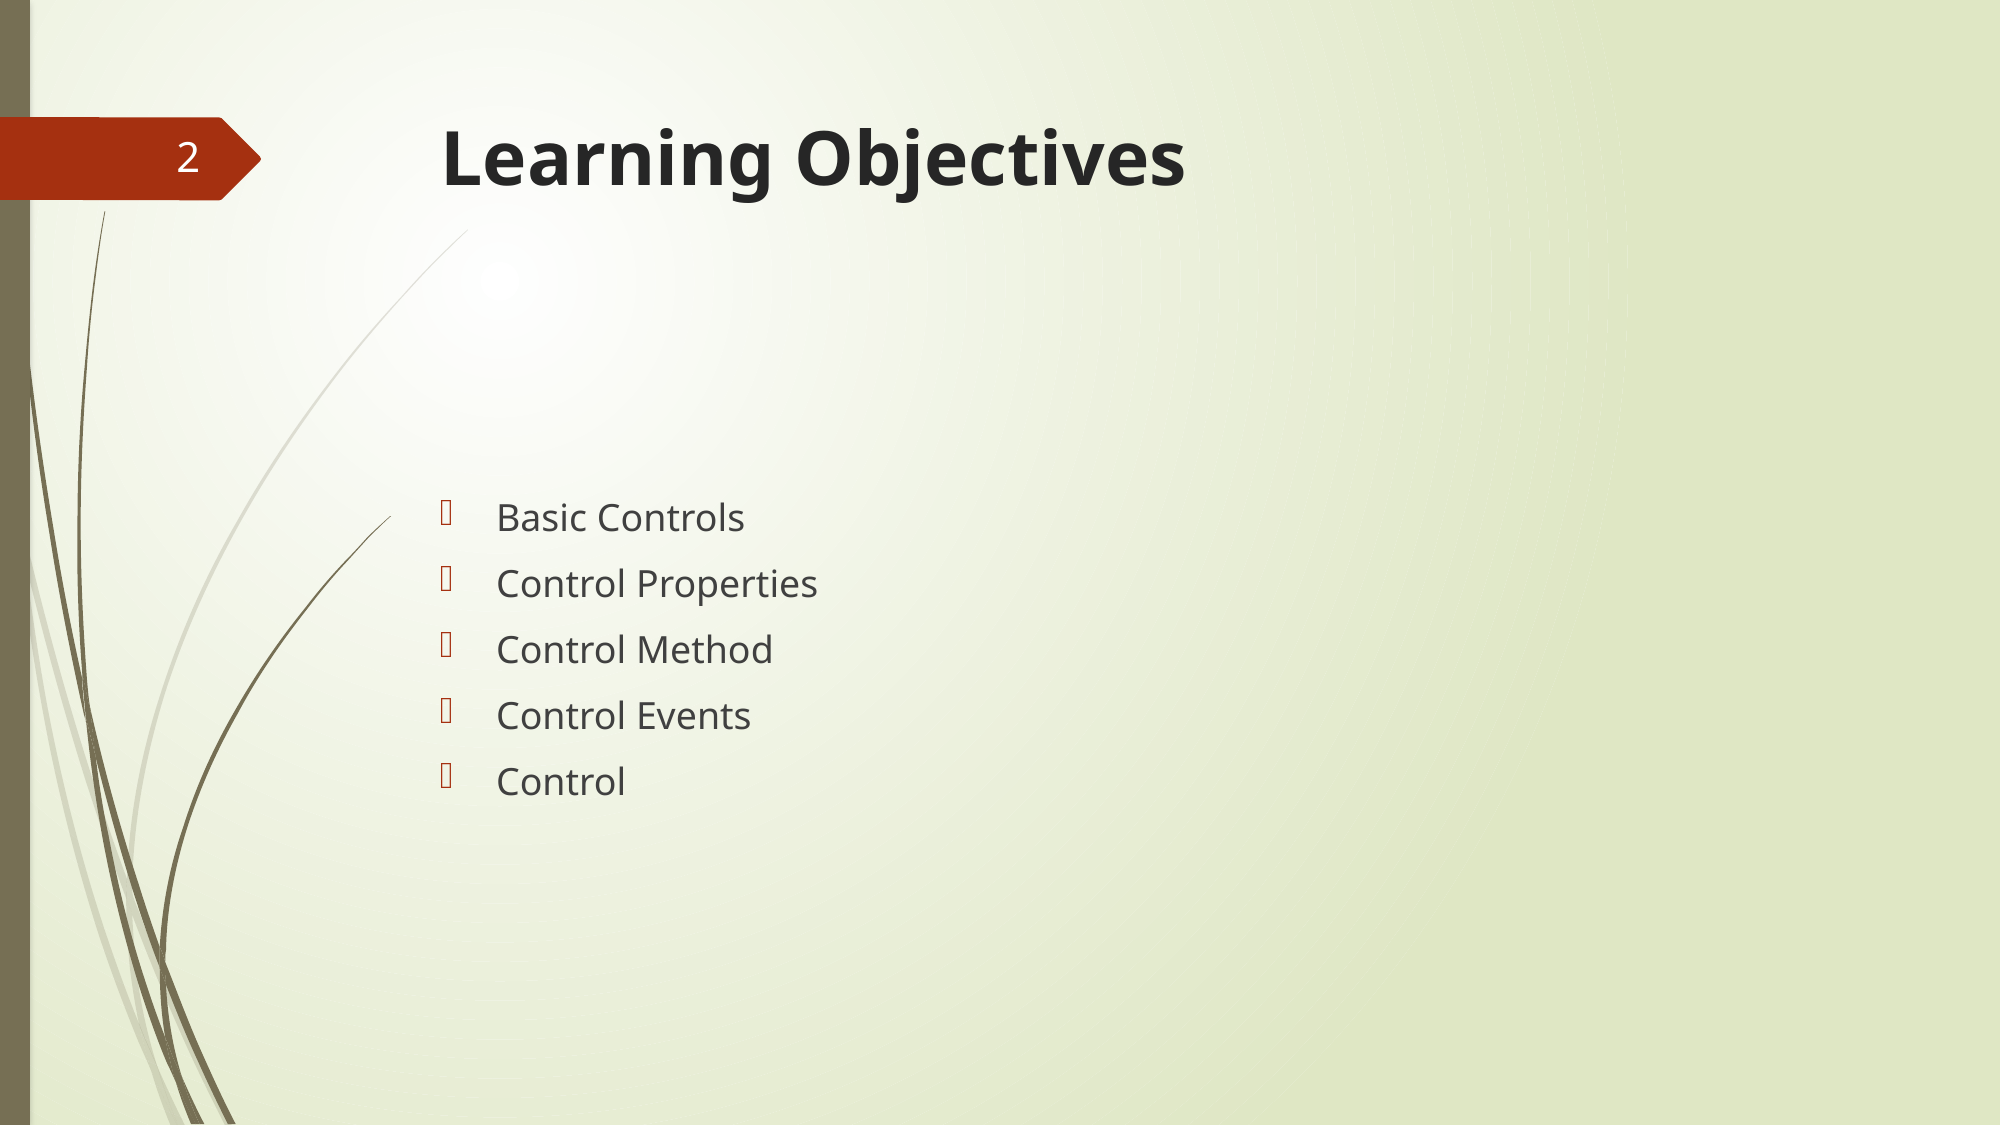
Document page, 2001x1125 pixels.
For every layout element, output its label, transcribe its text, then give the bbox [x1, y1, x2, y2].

title Learning Objectives [425, 102, 1888, 313]
slide_number 2 [87, 129, 216, 190]
list Basic Controls Control Properties Control Method Control Events Control [424, 350, 1888, 970]
